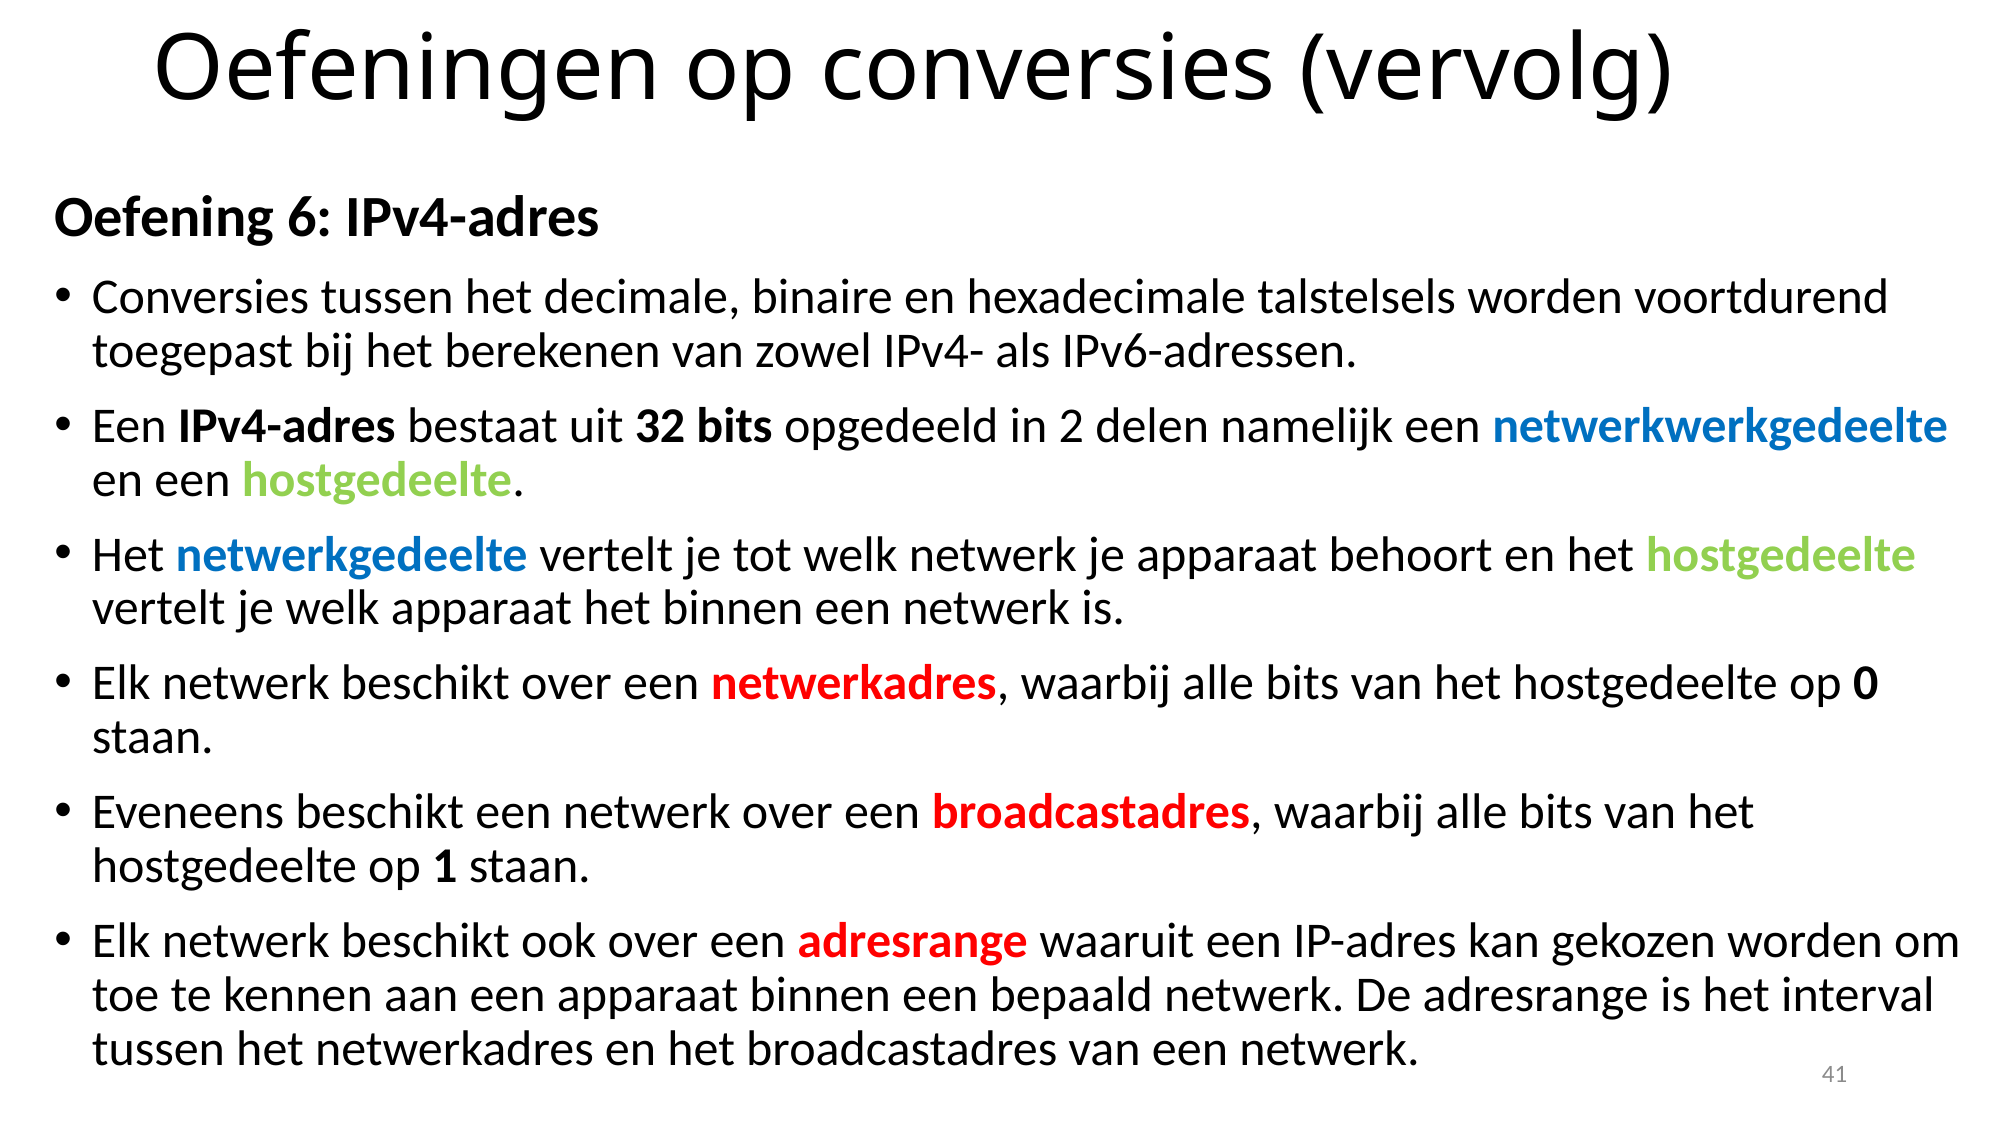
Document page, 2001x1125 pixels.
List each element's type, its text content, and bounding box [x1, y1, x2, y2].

list Oefening 6: IPv4-adres Conversies tussen het decimale, binaire en hexadecimale talstelsels worden voortdurend toegepast bij het berekenen van zowel IPv4- als IPv6-adressen. Een IPv4-adres bestaat uit 32 bits opgedeeld in 2 delen namelijk een netwerkwerkgedeelte en een hostgedeelte. Het netwerkgedeelte vertelt je tot welk netwerk je apparaat behoort en het hostgedeelte vertelt je welk apparaat het binnen een netwerk is. Elk netwerk beschikt over een netwerkadres, waarbij alle bits van het hostgedeelte op 0 staan. Eveneens beschikt een netwerk over een broadcastadres, waarbij alle bits van het hostgedeelte op 1 staan. Elk netwerk beschikt ook over een adresrange waaruit een IP-adres kan gekozen worden om toe te kennen aan een apparaat binnen een bepaald netwerk. De adresrange is het interval tussen het netwerkadres en het broadcastadres van een netwerk. [39, 178, 2000, 1026]
title Oefeningen op conversies (vervolg) [137, 0, 1863, 178]
slide_number 41 [1412, 1042, 1863, 1103]
